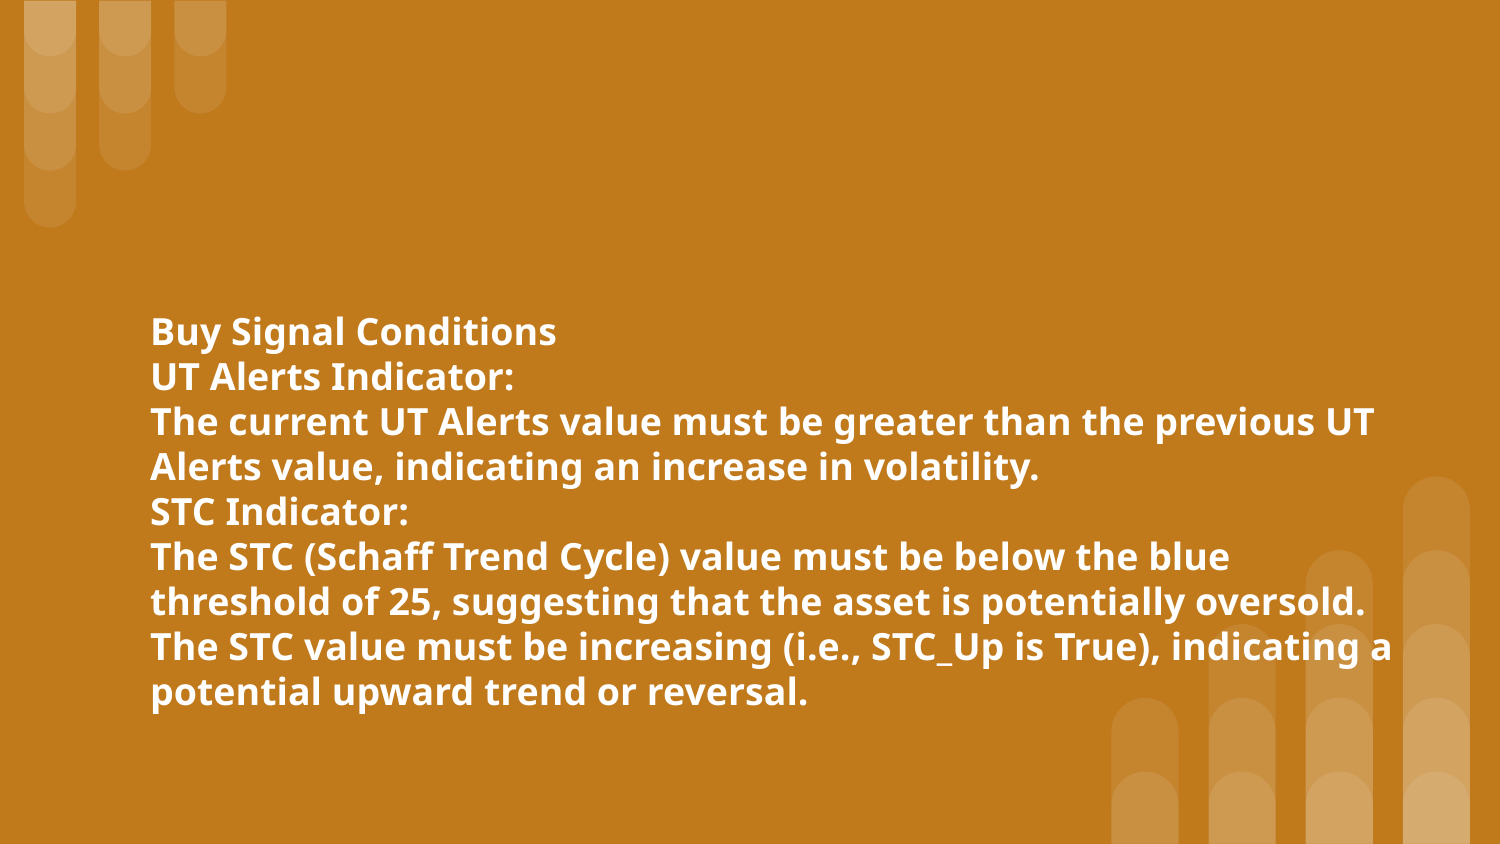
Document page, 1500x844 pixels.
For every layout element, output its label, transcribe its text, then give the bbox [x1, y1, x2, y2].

title Buy Signal Conditions UT Alerts Indicator: The current UT Alerts value must be greater than the previous UT Alerts value, indicating an increase in volatility. STC Indicator: The STC (Schaff Trend Cycle) value must be below the blue threshold of 25, suggesting that the asset is potentially oversold. The STC value must be increasing (i.e., STC_Up is True), indicating a potential upward trend or reversal. [135, 264, 1423, 802]
